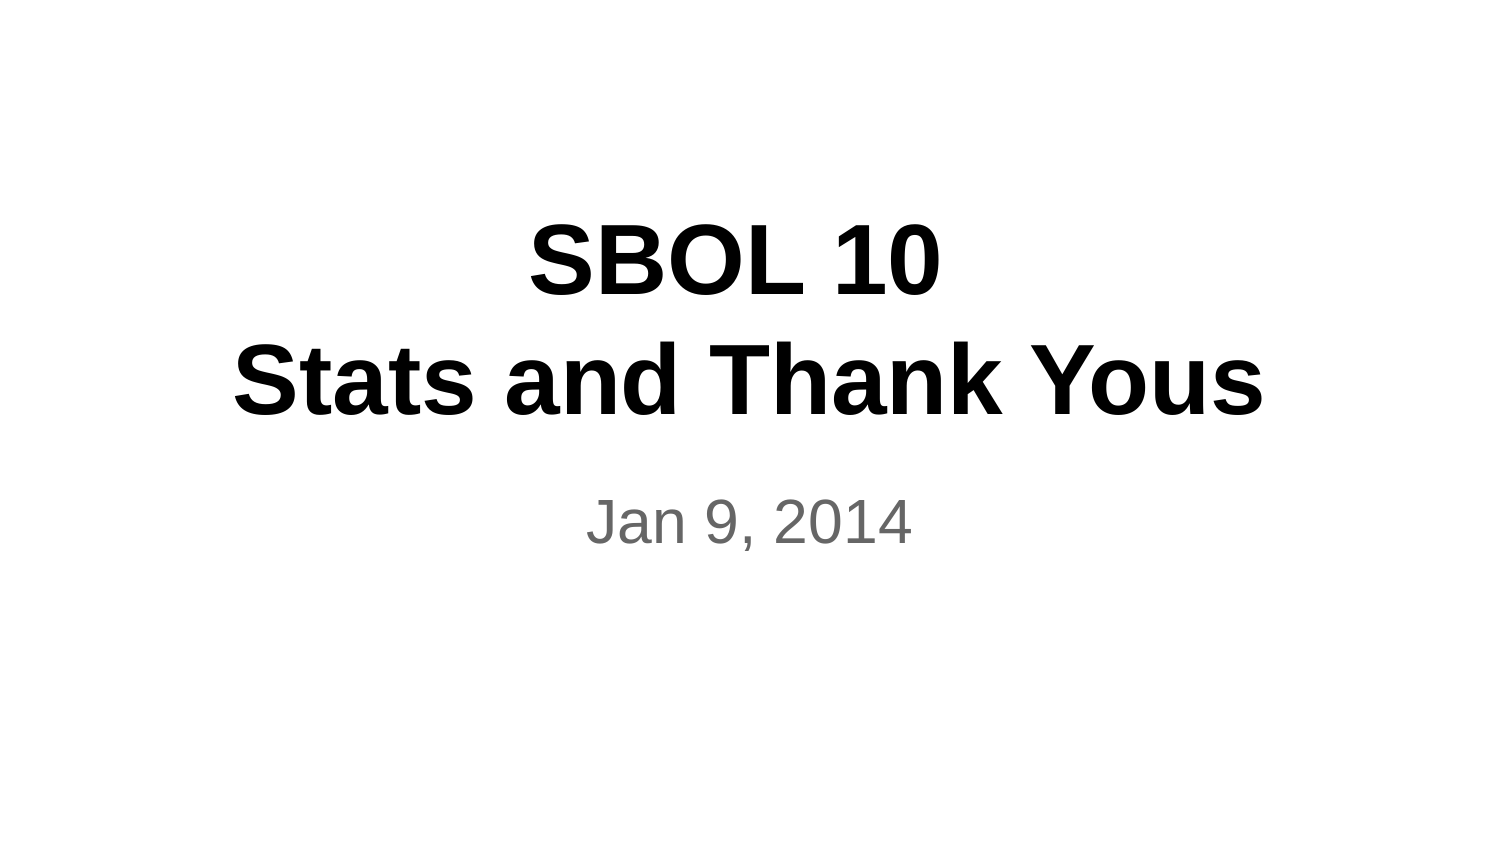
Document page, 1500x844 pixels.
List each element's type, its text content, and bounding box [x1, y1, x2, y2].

title SBOL 10 Stats and Thank Yous [112, 259, 1388, 450]
subtitle Jan 9, 2014 [112, 465, 1388, 595]
